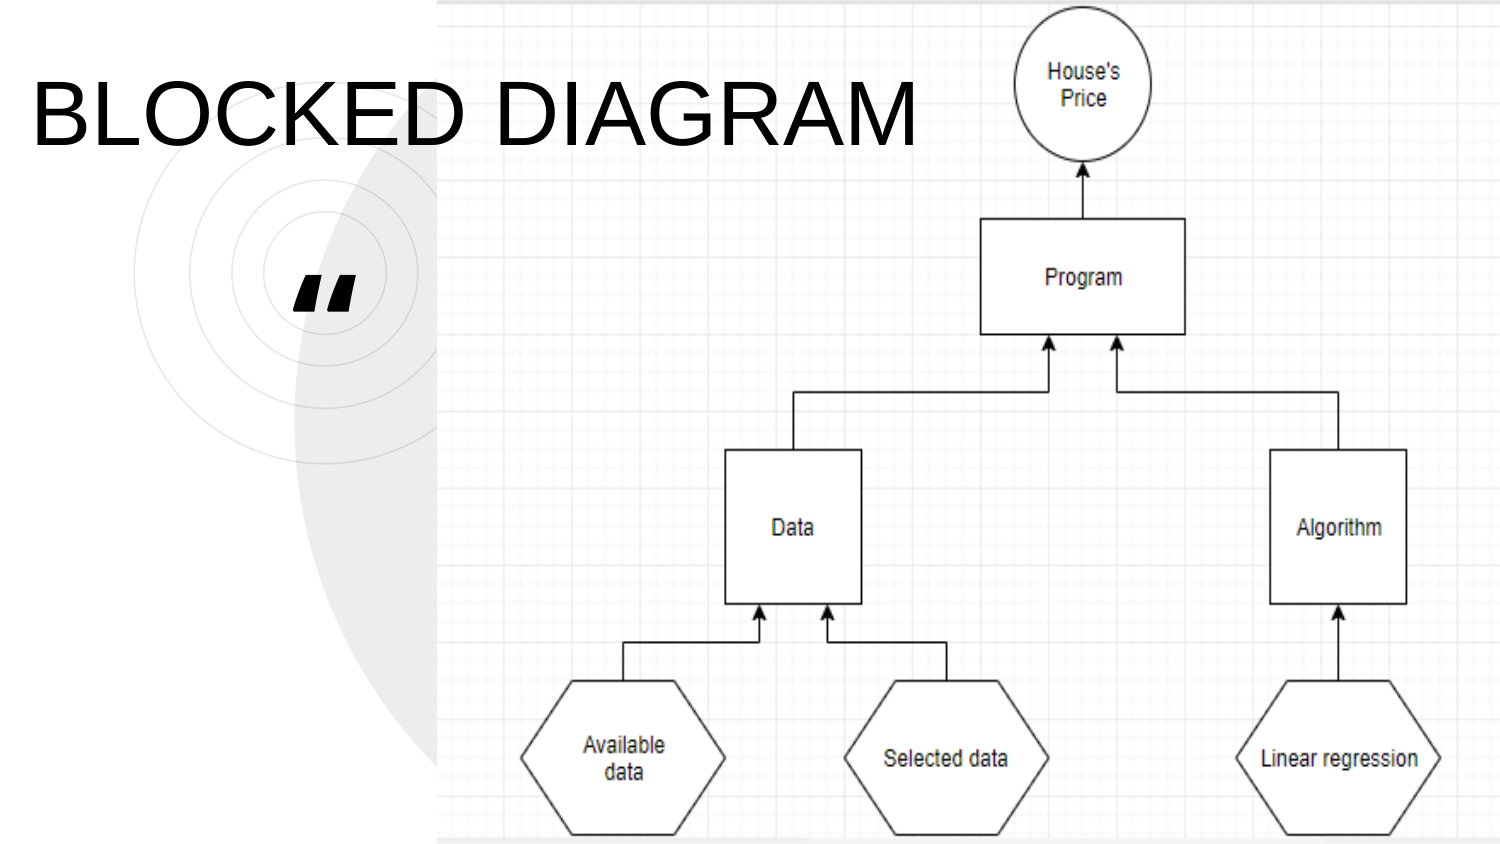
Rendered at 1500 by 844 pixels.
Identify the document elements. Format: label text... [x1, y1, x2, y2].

picture [437, 0, 1500, 844]
text_box BLOCKED DIAGRAM [15, 26, 432, 179]
